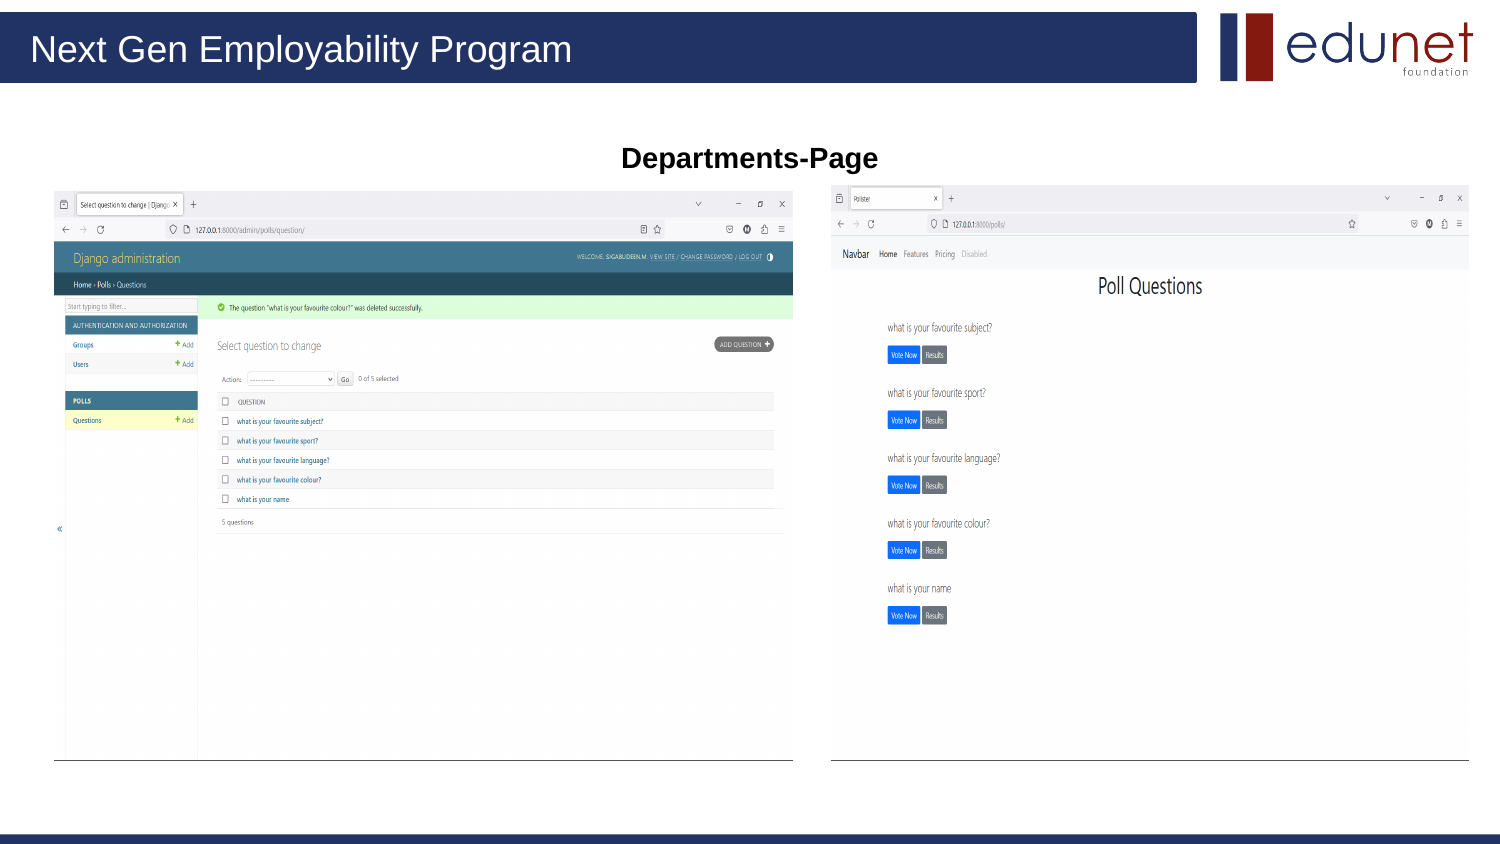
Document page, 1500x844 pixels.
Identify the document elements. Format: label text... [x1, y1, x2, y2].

picture [1279, 14, 1482, 83]
title Departments-Page [103, 105, 1397, 208]
picture [831, 184, 1469, 761]
picture [54, 190, 793, 762]
